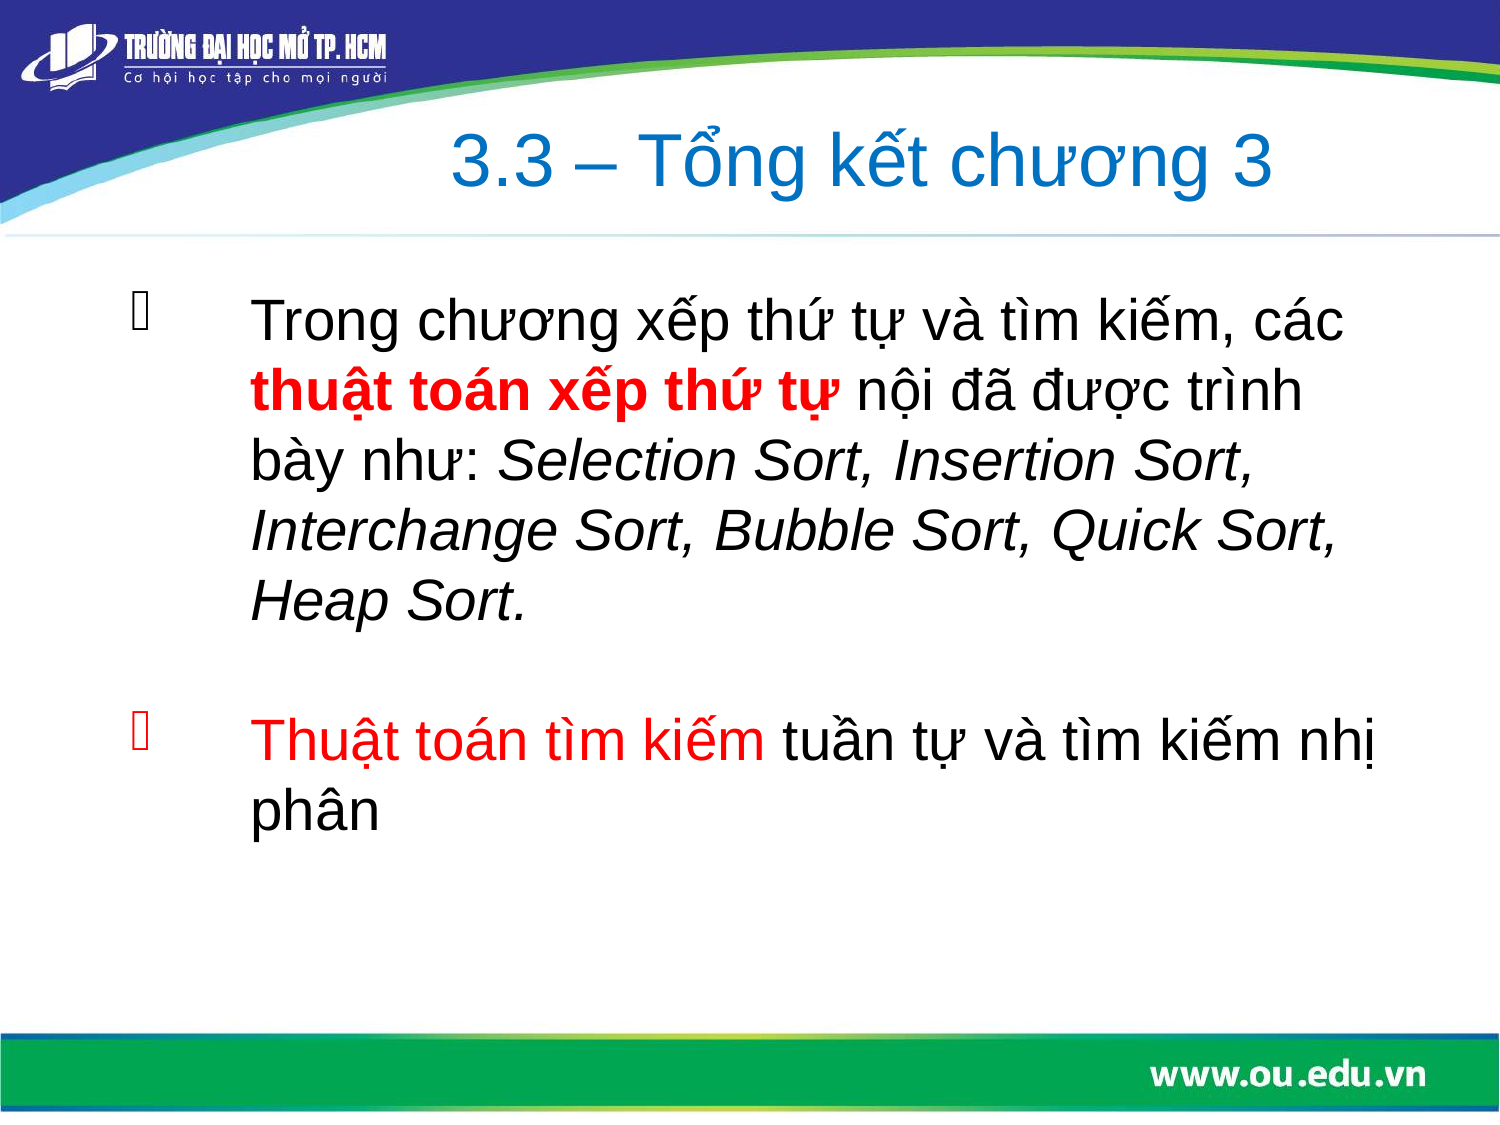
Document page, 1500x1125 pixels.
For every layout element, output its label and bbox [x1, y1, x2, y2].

text_box [324, 74, 1400, 238]
text_box [115, 270, 1425, 1013]
picture [0, 0, 1500, 1125]
